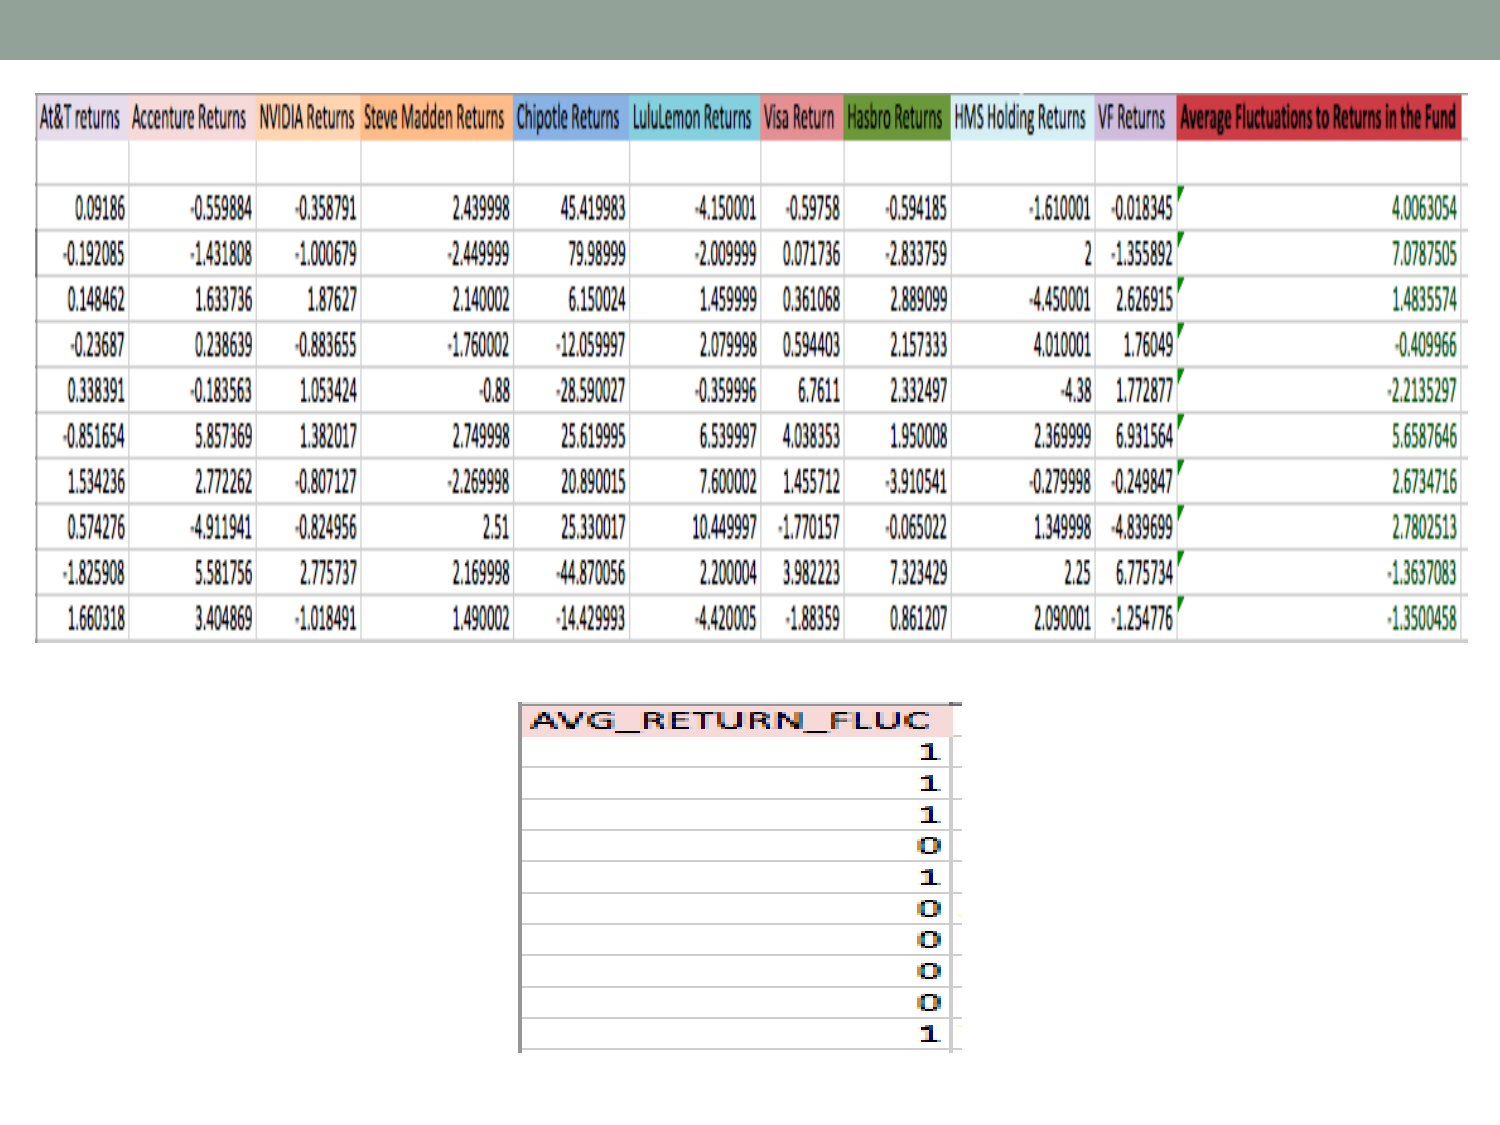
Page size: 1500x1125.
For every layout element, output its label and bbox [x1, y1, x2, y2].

picture [35, 92, 1468, 644]
picture [518, 702, 963, 1053]
